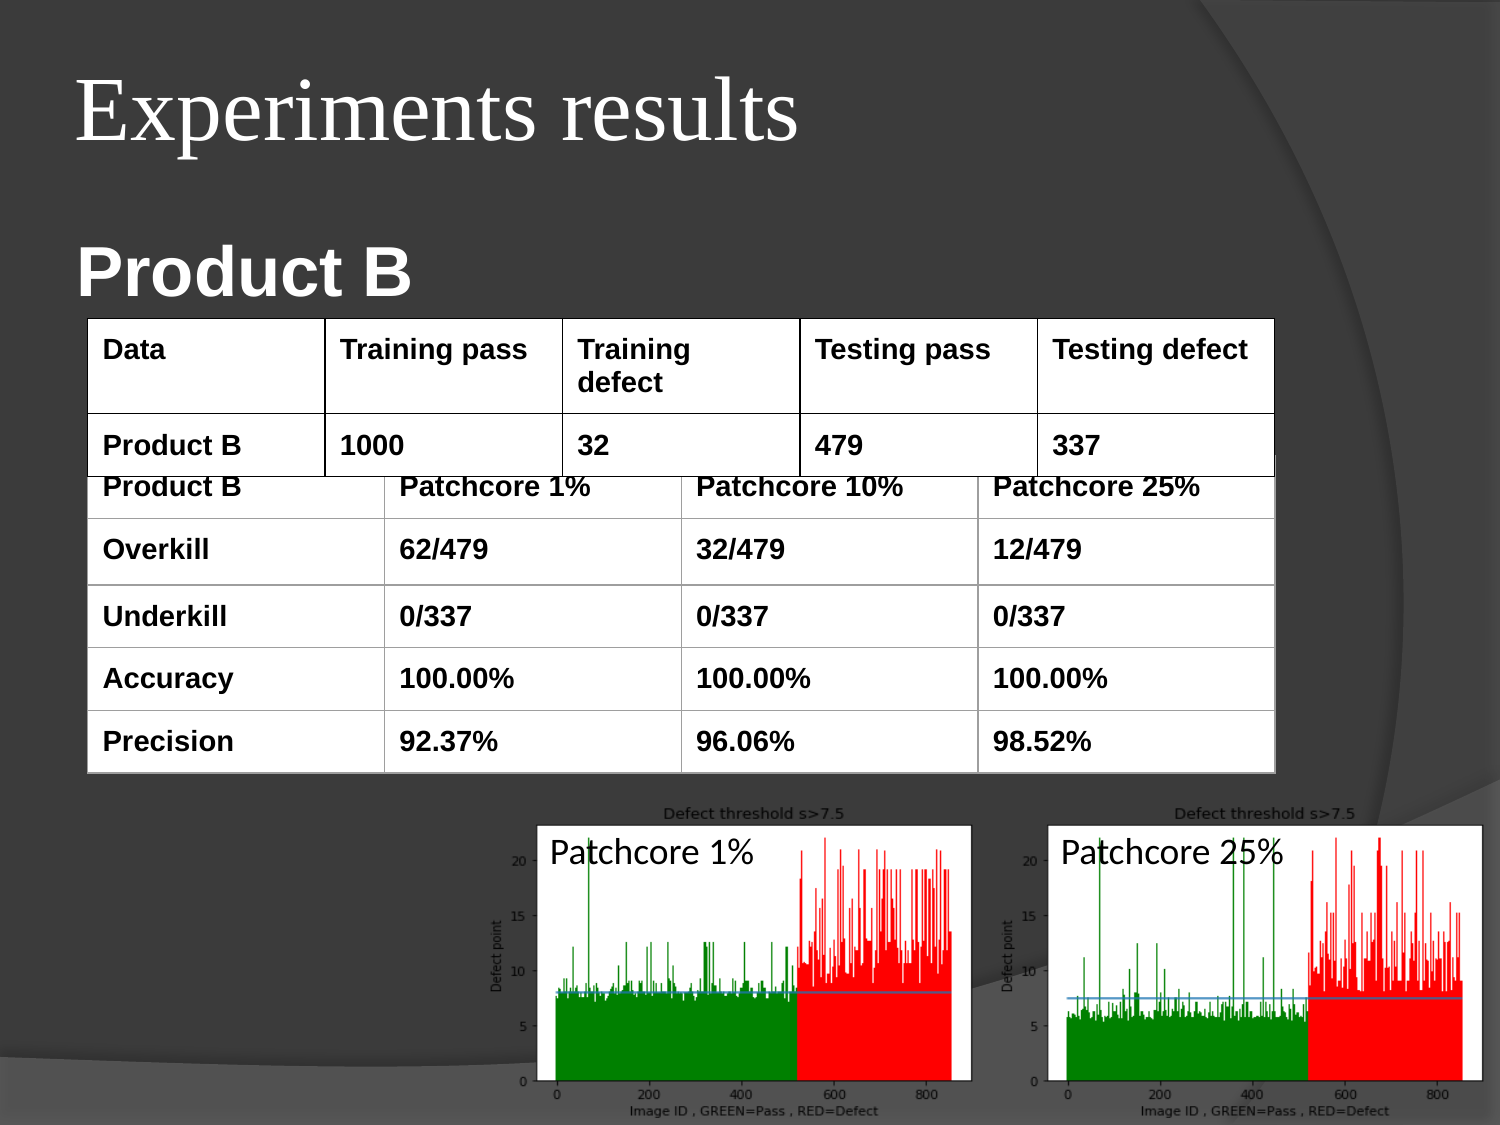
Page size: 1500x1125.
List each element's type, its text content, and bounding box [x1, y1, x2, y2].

table_cell 0/337 [979, 586, 1274, 647]
table_cell Accuracy [88, 648, 384, 710]
table_header Data [88, 319, 324, 413]
table_header Patchcore 25% [979, 477, 1274, 518]
title Product B [68, 174, 1294, 362]
table_header Training defect [563, 319, 799, 413]
table_header Patchcore 1% [385, 477, 681, 518]
table_cell 96.06% [682, 711, 977, 772]
table_cell Precision [88, 711, 384, 772]
table_header Testing defect [1038, 319, 1274, 413]
picture [482, 799, 979, 1125]
table_cell 100.00% [979, 648, 1274, 710]
table_cell 98.52% [979, 711, 1274, 772]
table_cell 100.00% [385, 648, 681, 710]
table_cell 32 [563, 414, 799, 476]
table_cell 0/337 [385, 586, 681, 647]
table_cell 479 [801, 414, 1037, 476]
table_cell 337 [1038, 414, 1274, 476]
picture [993, 799, 1490, 1125]
table_header Training pass [326, 319, 562, 413]
table_cell 0/337 [682, 586, 977, 647]
table_cell 12/479 [979, 519, 1274, 584]
table_cell 32/479 [682, 519, 977, 584]
table_cell Underkill [88, 586, 384, 647]
text_box Experiments results [72, 46, 884, 159]
table_cell 100.00% [682, 648, 977, 710]
table_cell Product B [88, 414, 324, 476]
table_cell Overkill [88, 519, 384, 584]
table_cell 92.37% [385, 711, 681, 772]
table_cell 1000 [326, 414, 562, 476]
table_header Patchcore 10% [682, 477, 977, 518]
table_header Product B [88, 477, 384, 518]
table_header Testing pass [801, 319, 1037, 413]
table_cell 62/479 [385, 519, 681, 584]
